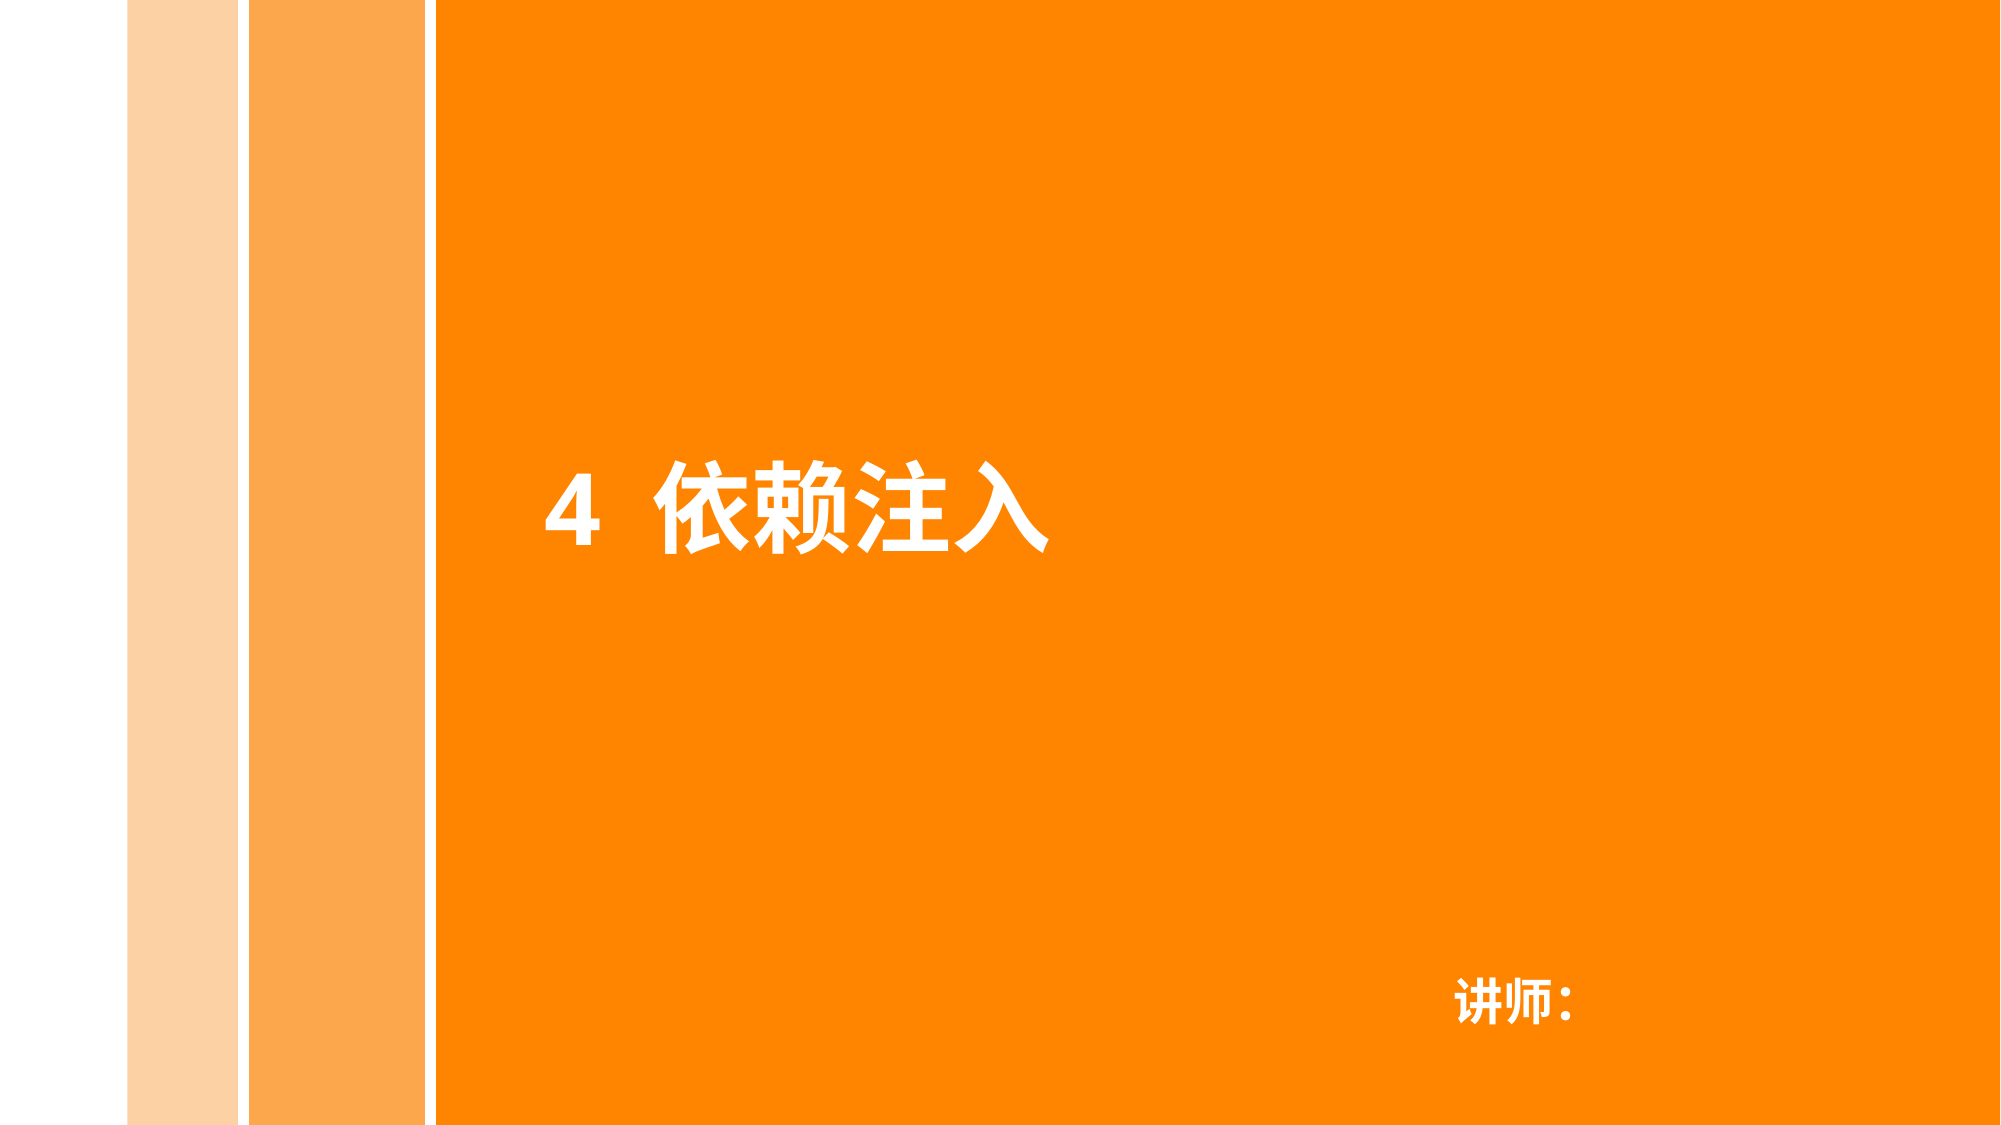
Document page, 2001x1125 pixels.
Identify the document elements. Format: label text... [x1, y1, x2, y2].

title 4 依赖注入 [529, 404, 1794, 623]
picture [436, 0, 2001, 1125]
picture [249, 0, 425, 1125]
picture [127, 0, 238, 1125]
